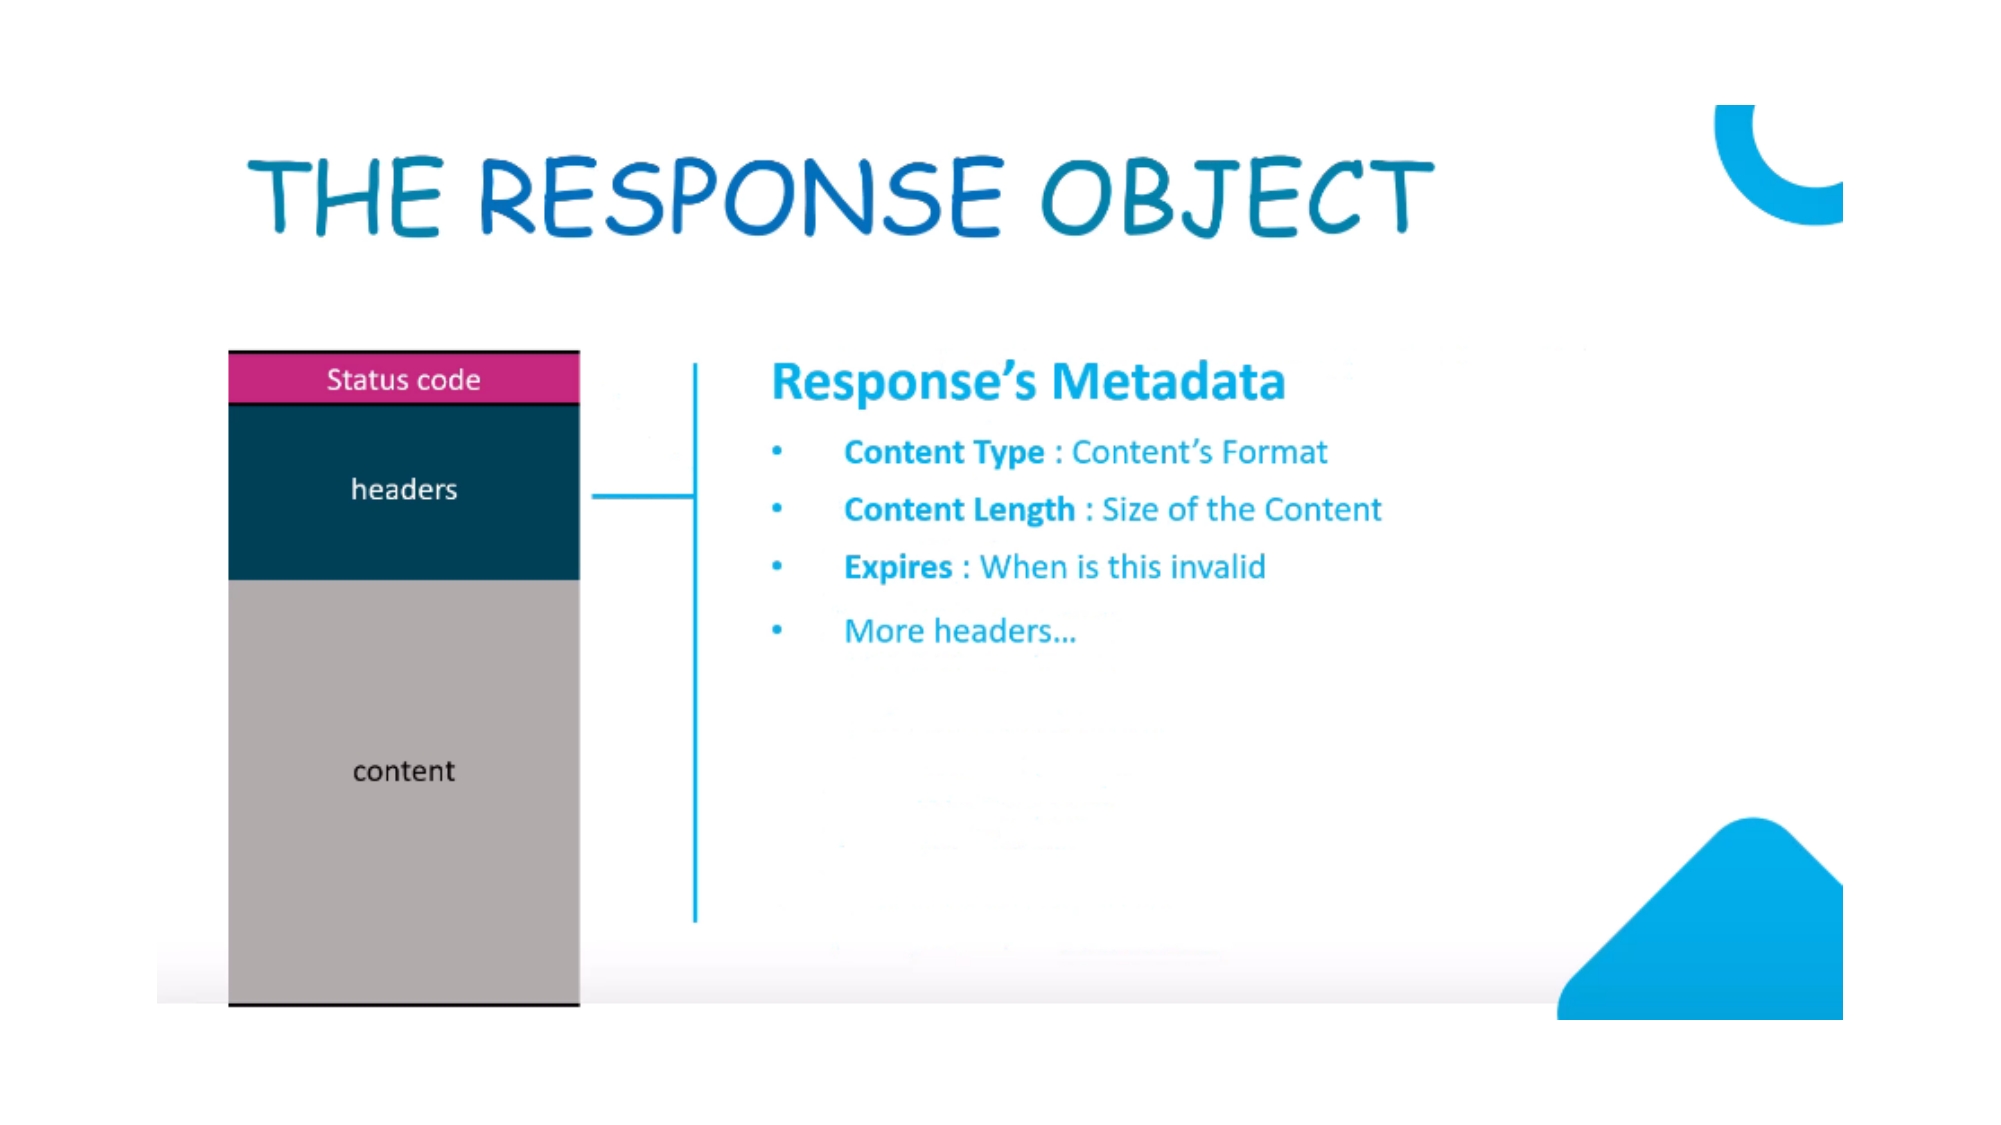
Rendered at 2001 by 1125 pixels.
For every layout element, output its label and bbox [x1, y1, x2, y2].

list [157, 104, 1843, 1020]
